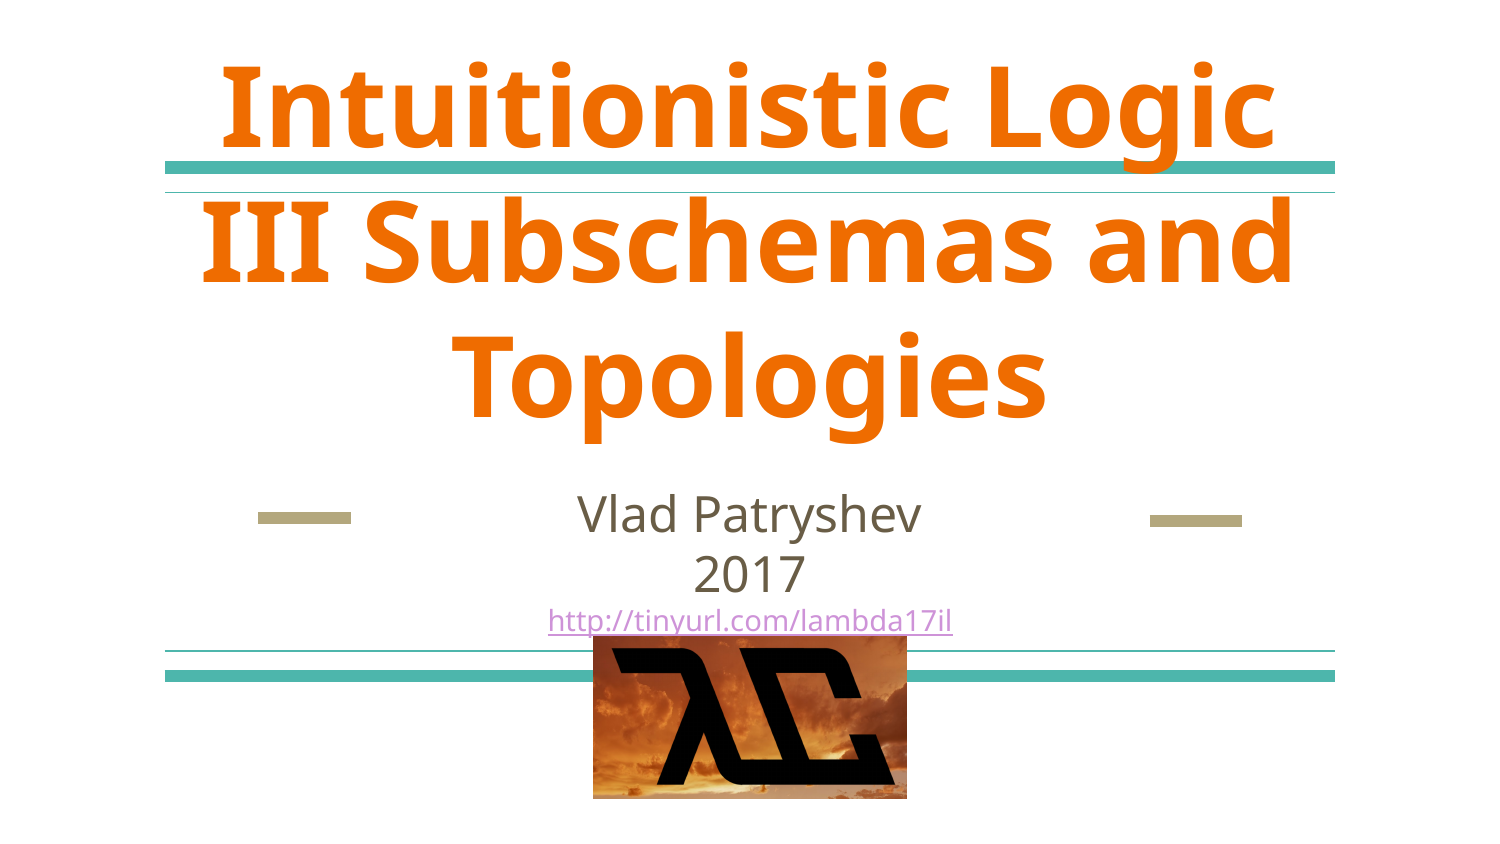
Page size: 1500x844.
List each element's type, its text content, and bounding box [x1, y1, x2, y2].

title Intuitionistic Logic III Subschemas and Topologies [164, 287, 1336, 456]
subtitle Vlad Patryshev 2017 http://tinyurl.com/lambda17il [350, 467, 1150, 598]
picture [593, 636, 907, 799]
